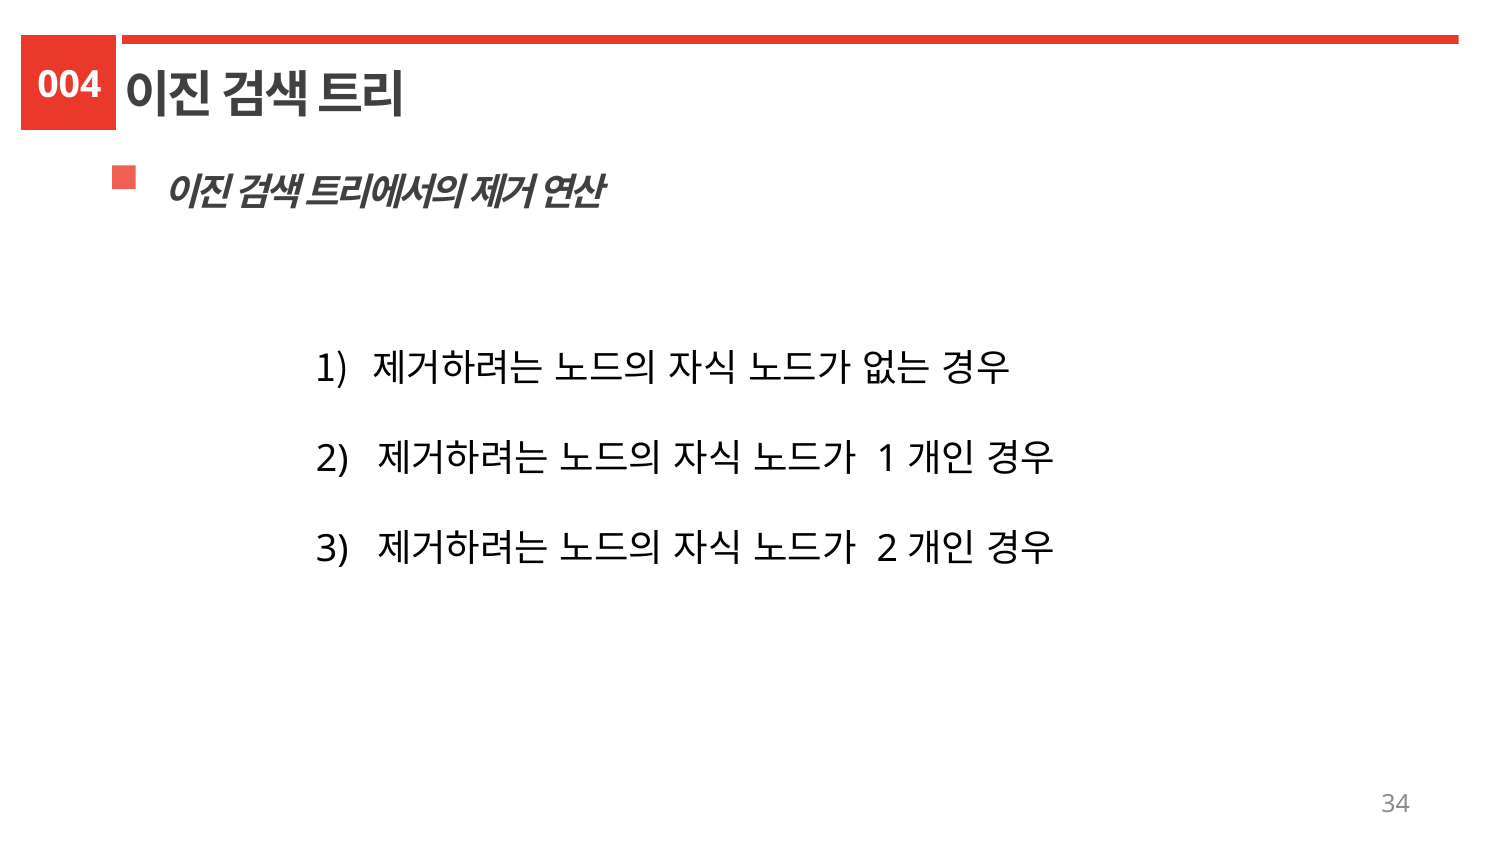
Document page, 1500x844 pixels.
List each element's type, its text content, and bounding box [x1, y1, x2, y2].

text_box 제거하려는 노드의 자식 노드가 없는 경우 2) 제거하려는 노드의 자식 노드가 1개인 경우 3) 제거하려는 노드의 자식 노드가 2개인 경우 [301, 336, 1244, 576]
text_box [111, 160, 910, 222]
text_box 이진 검색 트리 [126, 54, 691, 130]
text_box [15, 35, 123, 130]
slide_number 34 [1074, 782, 1425, 827]
text_box [120, 33, 1461, 46]
